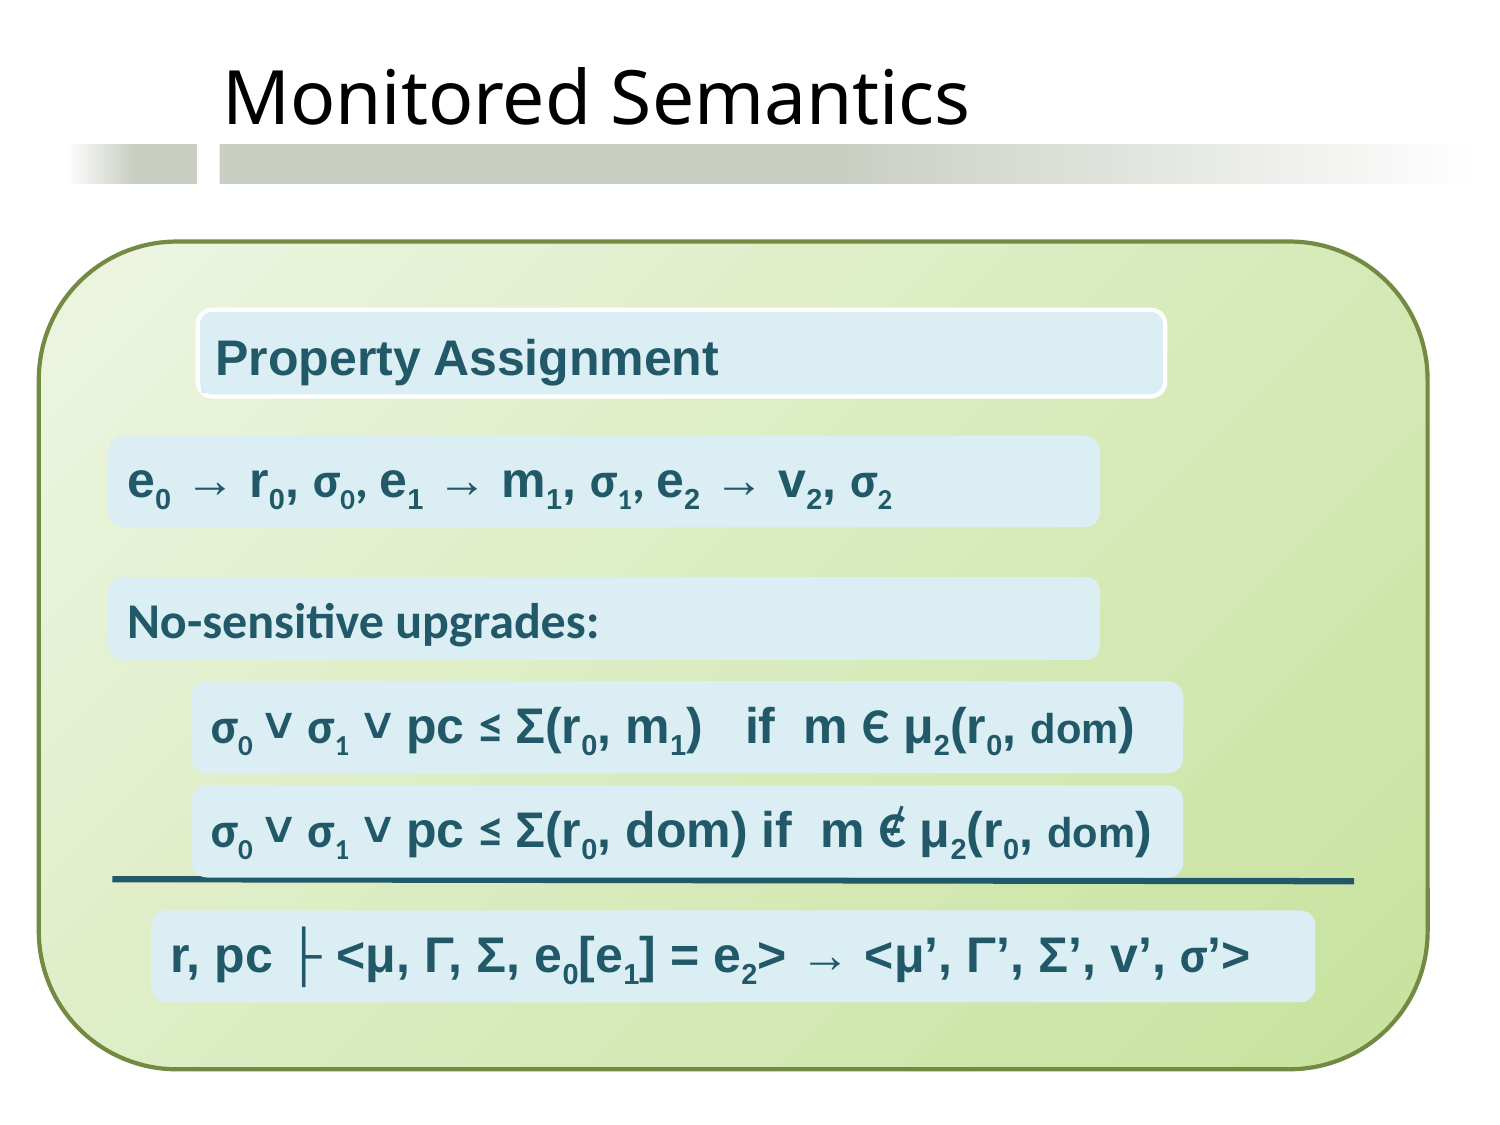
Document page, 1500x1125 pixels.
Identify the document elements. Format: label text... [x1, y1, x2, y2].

text_box [217, 142, 1481, 185]
text_box [65, 143, 199, 186]
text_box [197, 309, 1166, 397]
text_box σ0 ˅ σ1 ˅ pc ≤ Σ(r0, m1) if m Є μ2(r0, dom) [191, 681, 1184, 774]
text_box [112, 878, 1355, 995]
text_box Monitored Semantics [207, 42, 1371, 147]
text_box [36, 239, 1430, 1072]
text_box No-sensitive upgrades: [108, 577, 1100, 660]
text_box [191, 785, 1184, 870]
text_box e0 → r0, σ0, e1 → m1, σ1, e2 → v2, σ2 [108, 435, 1100, 528]
